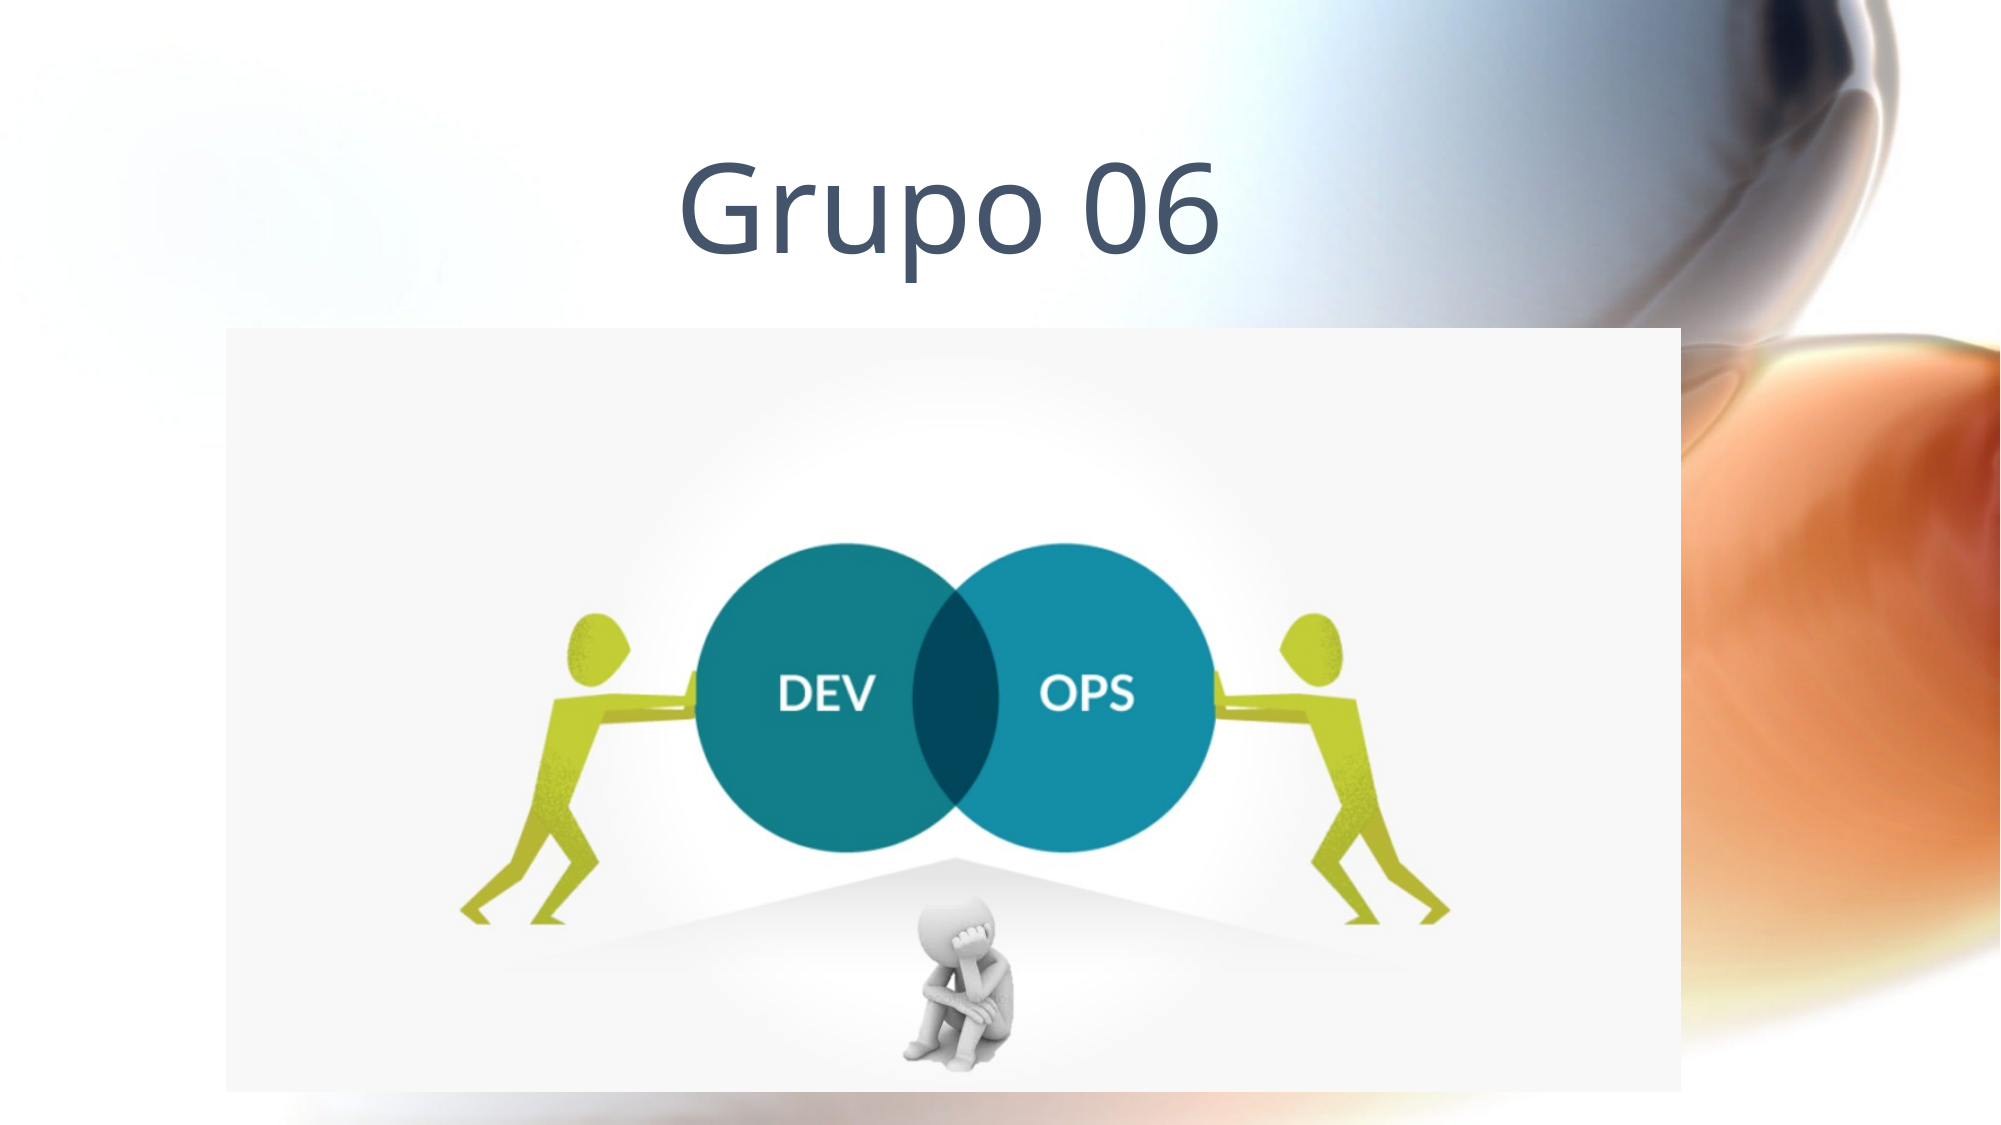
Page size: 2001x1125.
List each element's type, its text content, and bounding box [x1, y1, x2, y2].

title Grupo 06 [124, 33, 1625, 287]
picture [0, 0, 2001, 1125]
